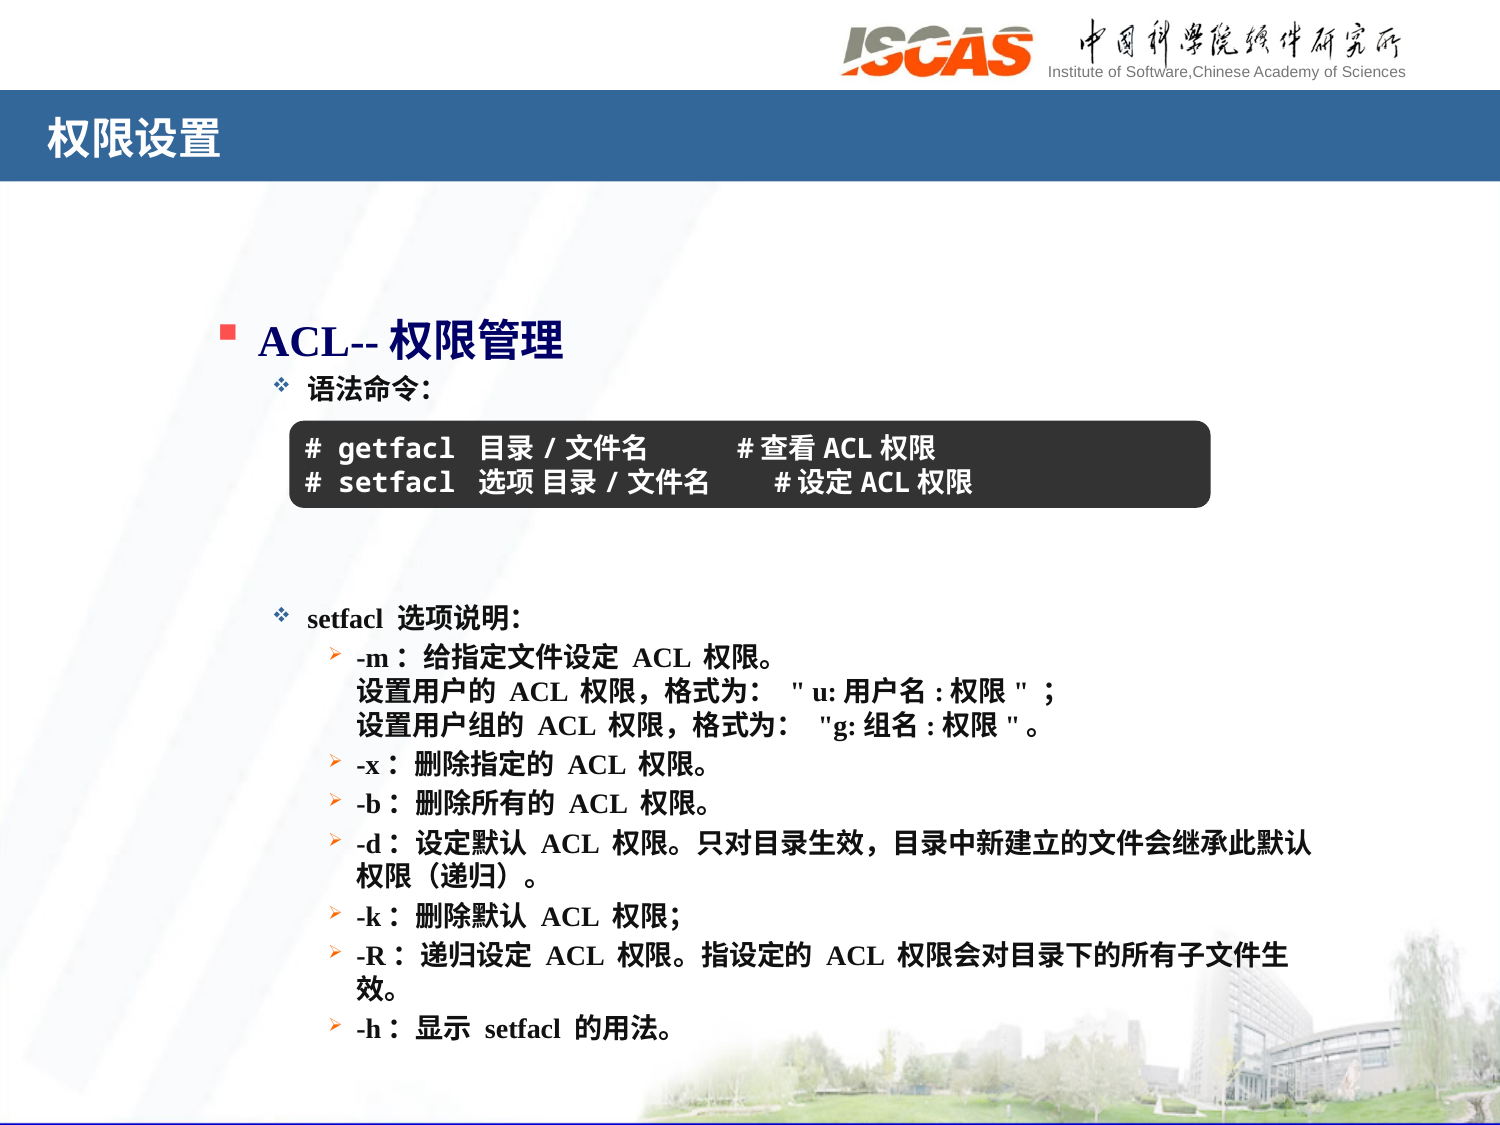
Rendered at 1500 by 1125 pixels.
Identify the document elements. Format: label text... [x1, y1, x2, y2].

list ACL--权限管理 语法命令： setfacl 选项说明： -m：给指定文件设定 ACL 权限。 设置用户的 ACL 权限，格式为： " u:用户名:权限" ； 设置用户组的 ACL 权限，格式为： "g:组名:权限"。 -x：删除指定的 ACL 权限。 -b：删除所有的 ACL 权限。 -d：设定默认 ACL 权限。只对目录生效，目录中新建立的文件会继承此默认权限（递归）。 -k：删除默认 ACL 权限； -R：递归设定 ACL 权限。指设定的 ACL 权限会对目录下的所有子文件生效。 -h：显示 setfacl 的用法。 [200, 305, 1335, 971]
picture [1077, 15, 1402, 71]
picture [0, 182, 1500, 1125]
picture [837, 18, 1045, 87]
text_box # getfacl 目录/文件名 #查看ACL权限 # setfacl 选项 目录/文件名 #设定ACL权限 [289, 420, 1211, 508]
title 权限设置 [0, 89, 1500, 182]
